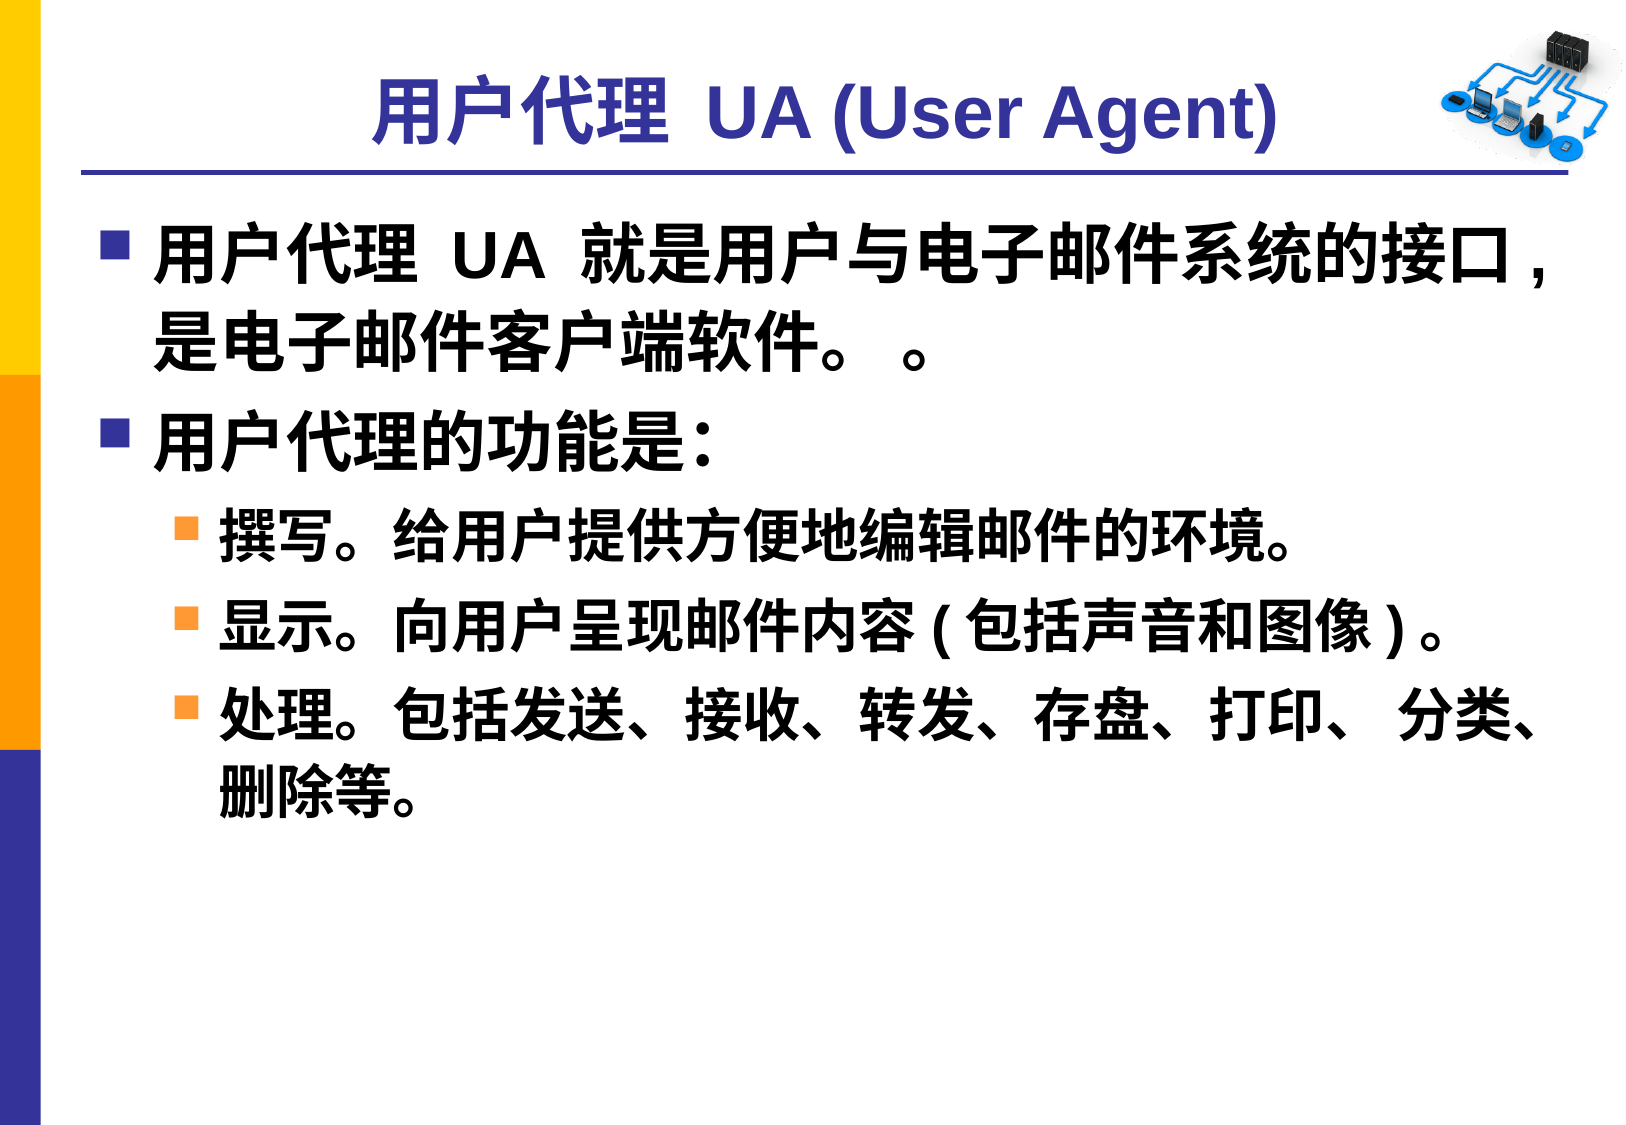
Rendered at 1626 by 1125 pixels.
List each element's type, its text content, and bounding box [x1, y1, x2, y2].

title 用户代理 UA (User Agent) [81, 30, 1569, 161]
list 用户代理 UA 就是用户与电子邮件系统的接口,是电子邮件客户端软件。 。 用户代理的功能是： 撰写。给用户提供方便地编辑邮件的环境。 显示。向用户呈现邮件内容(包括声音和图像)。 处理。包括发送、接收、转发、存盘、打印、 分类、删除等。 [81, 196, 1569, 1006]
picture [1438, 30, 1624, 165]
